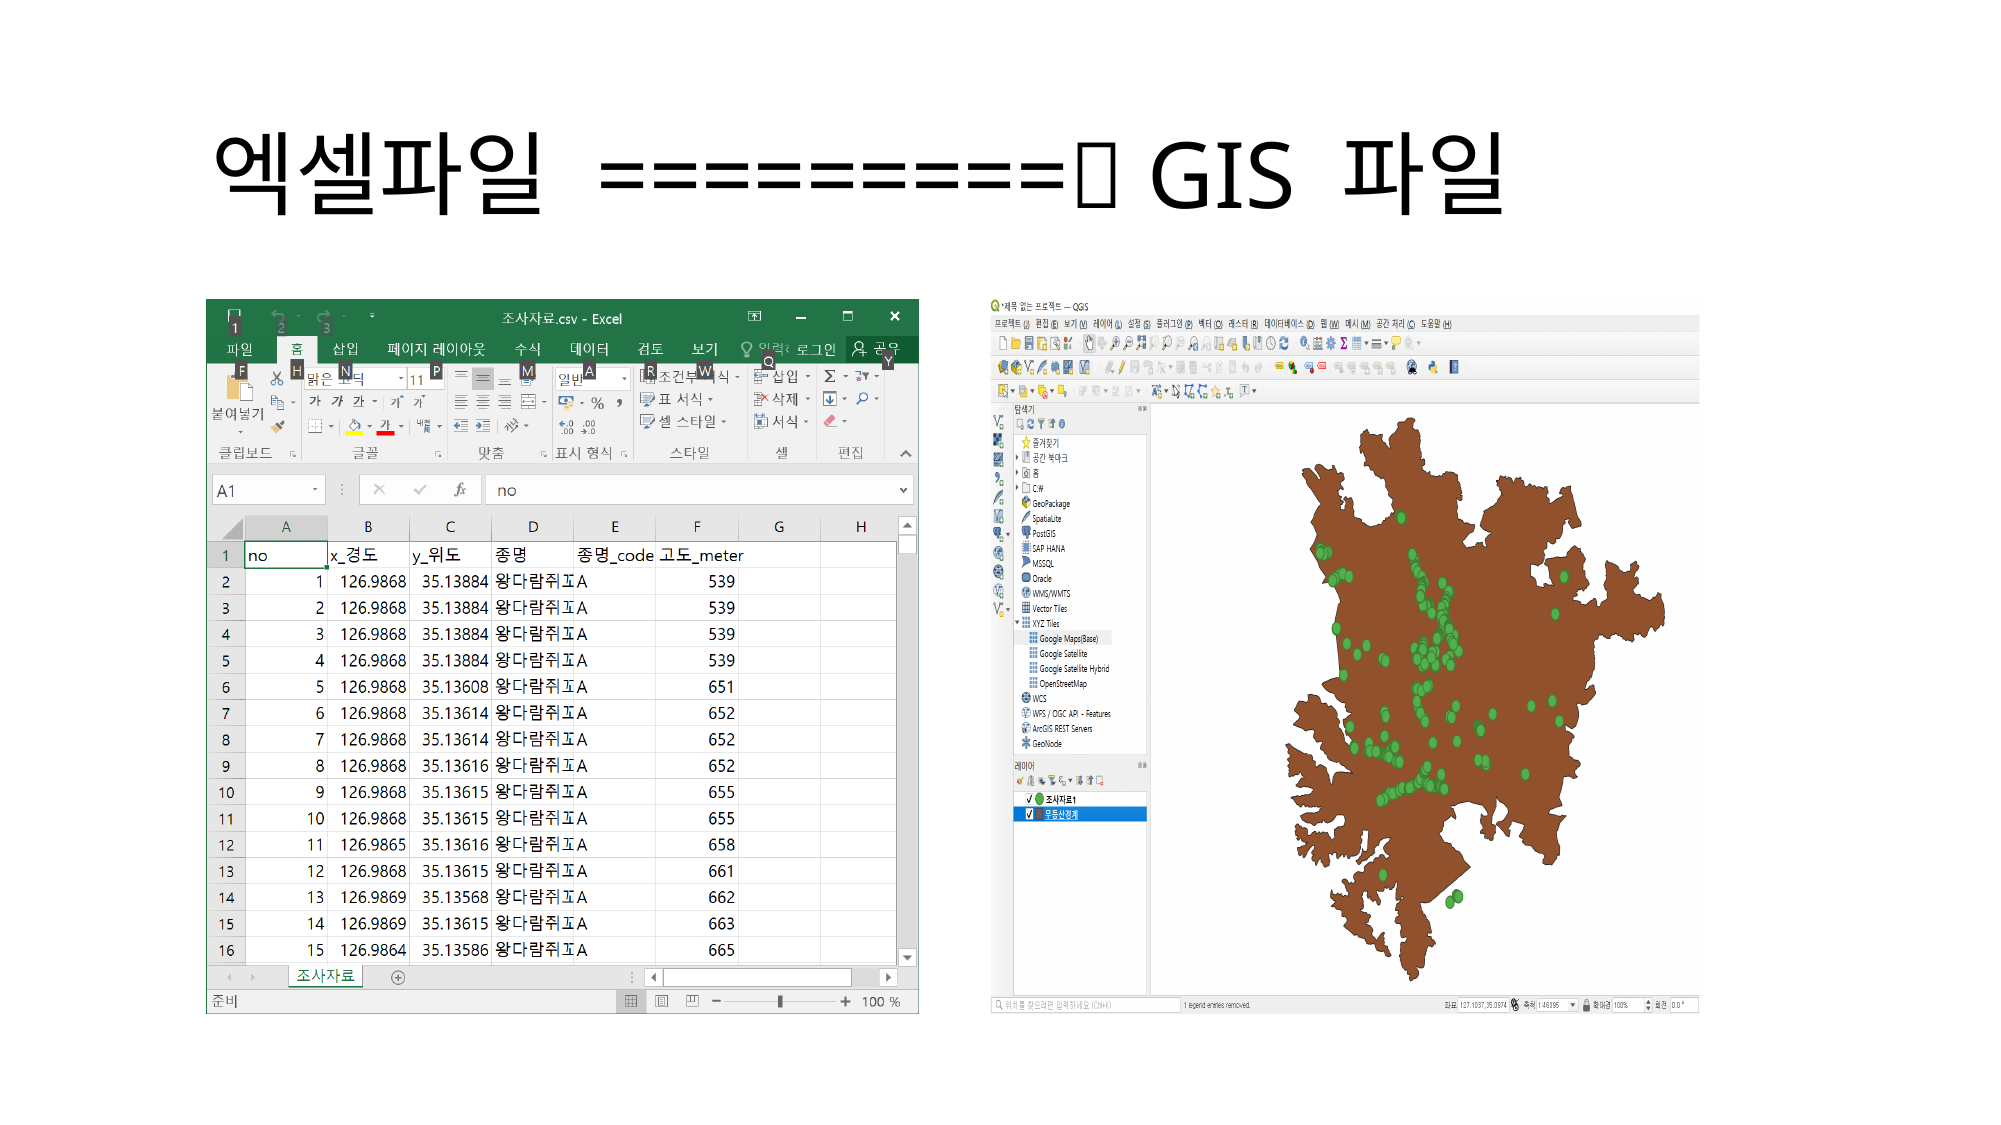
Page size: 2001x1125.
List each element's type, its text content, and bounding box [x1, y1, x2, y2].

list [990, 296, 1700, 1014]
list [206, 299, 919, 1014]
title 엑셀파일 ========= GIS 파일 [195, 70, 1700, 289]
